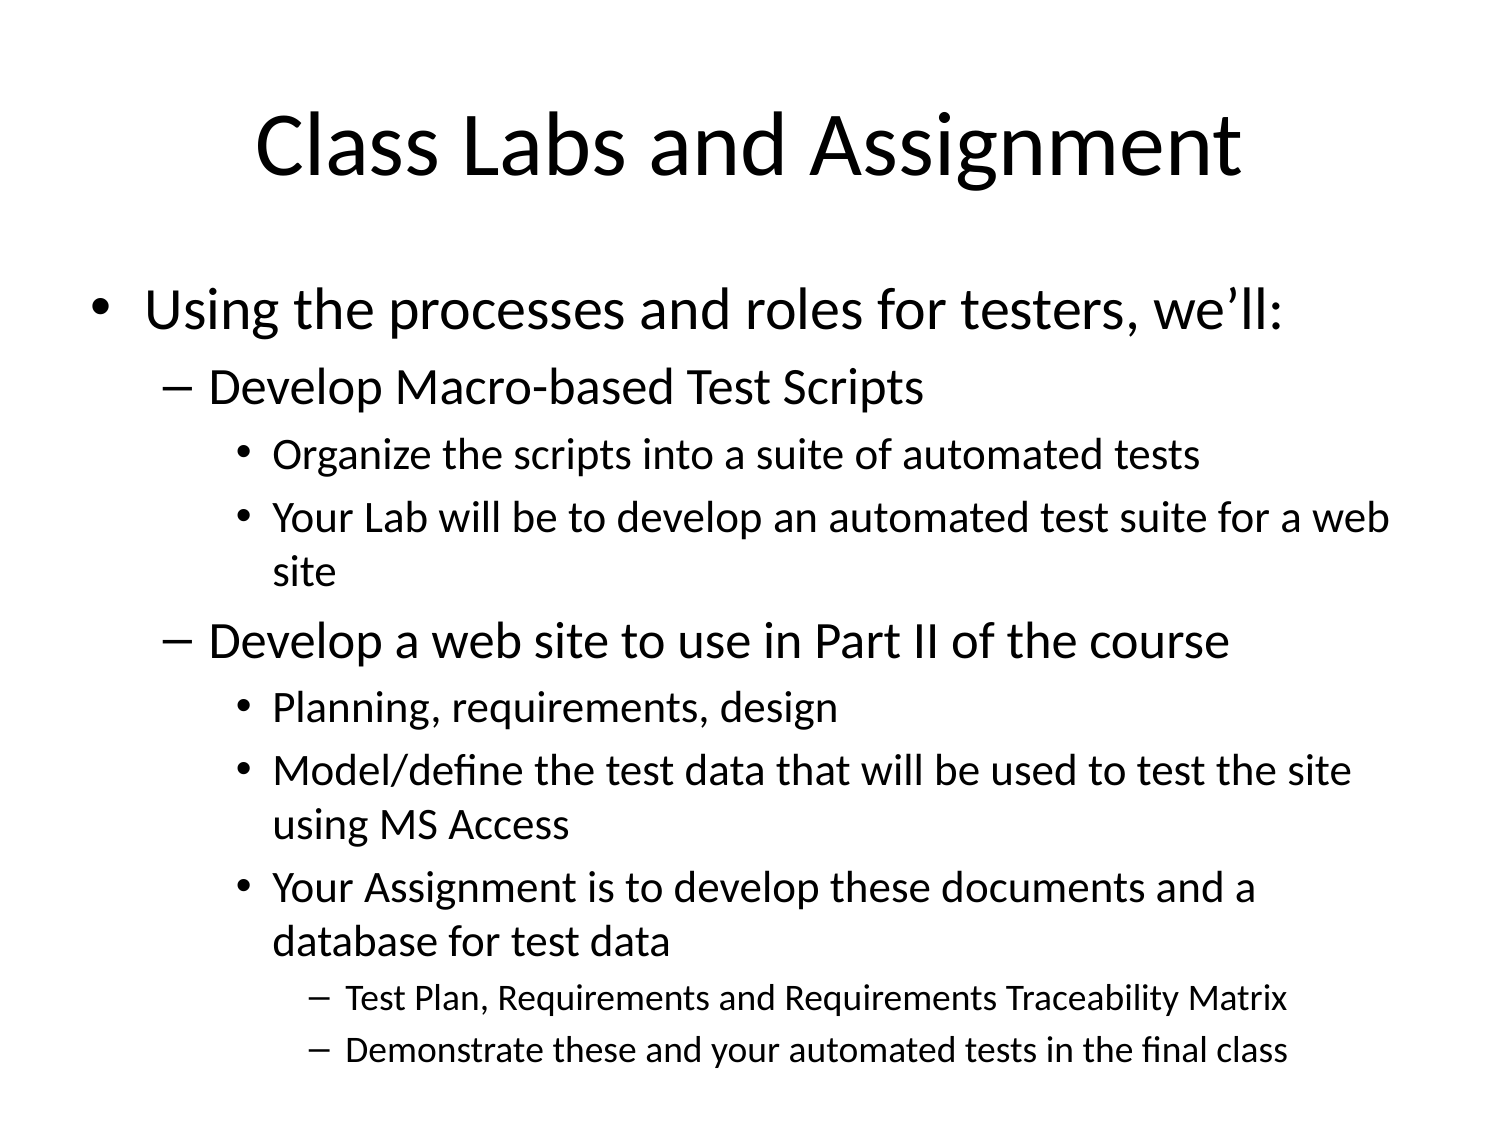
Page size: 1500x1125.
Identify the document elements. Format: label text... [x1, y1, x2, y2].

list Using the processes and roles for testers, we’ll: Develop Macro-based Test Scripts Organize the scripts into a suite of automated tests Your Lab will be to develop an automated test suite for a web site Develop a web site to use in Part II of the course Planning, requirements, design Model/define the test data that will be used to test the site using MS Access Your Assignment is to develop these documents and a database for test data Test Plan, Requirements and Requirements Traceability Matrix Demonstrate these and your automated tests in the final class [75, 262, 1425, 1088]
title Class Labs and Assignment [75, 45, 1425, 233]
